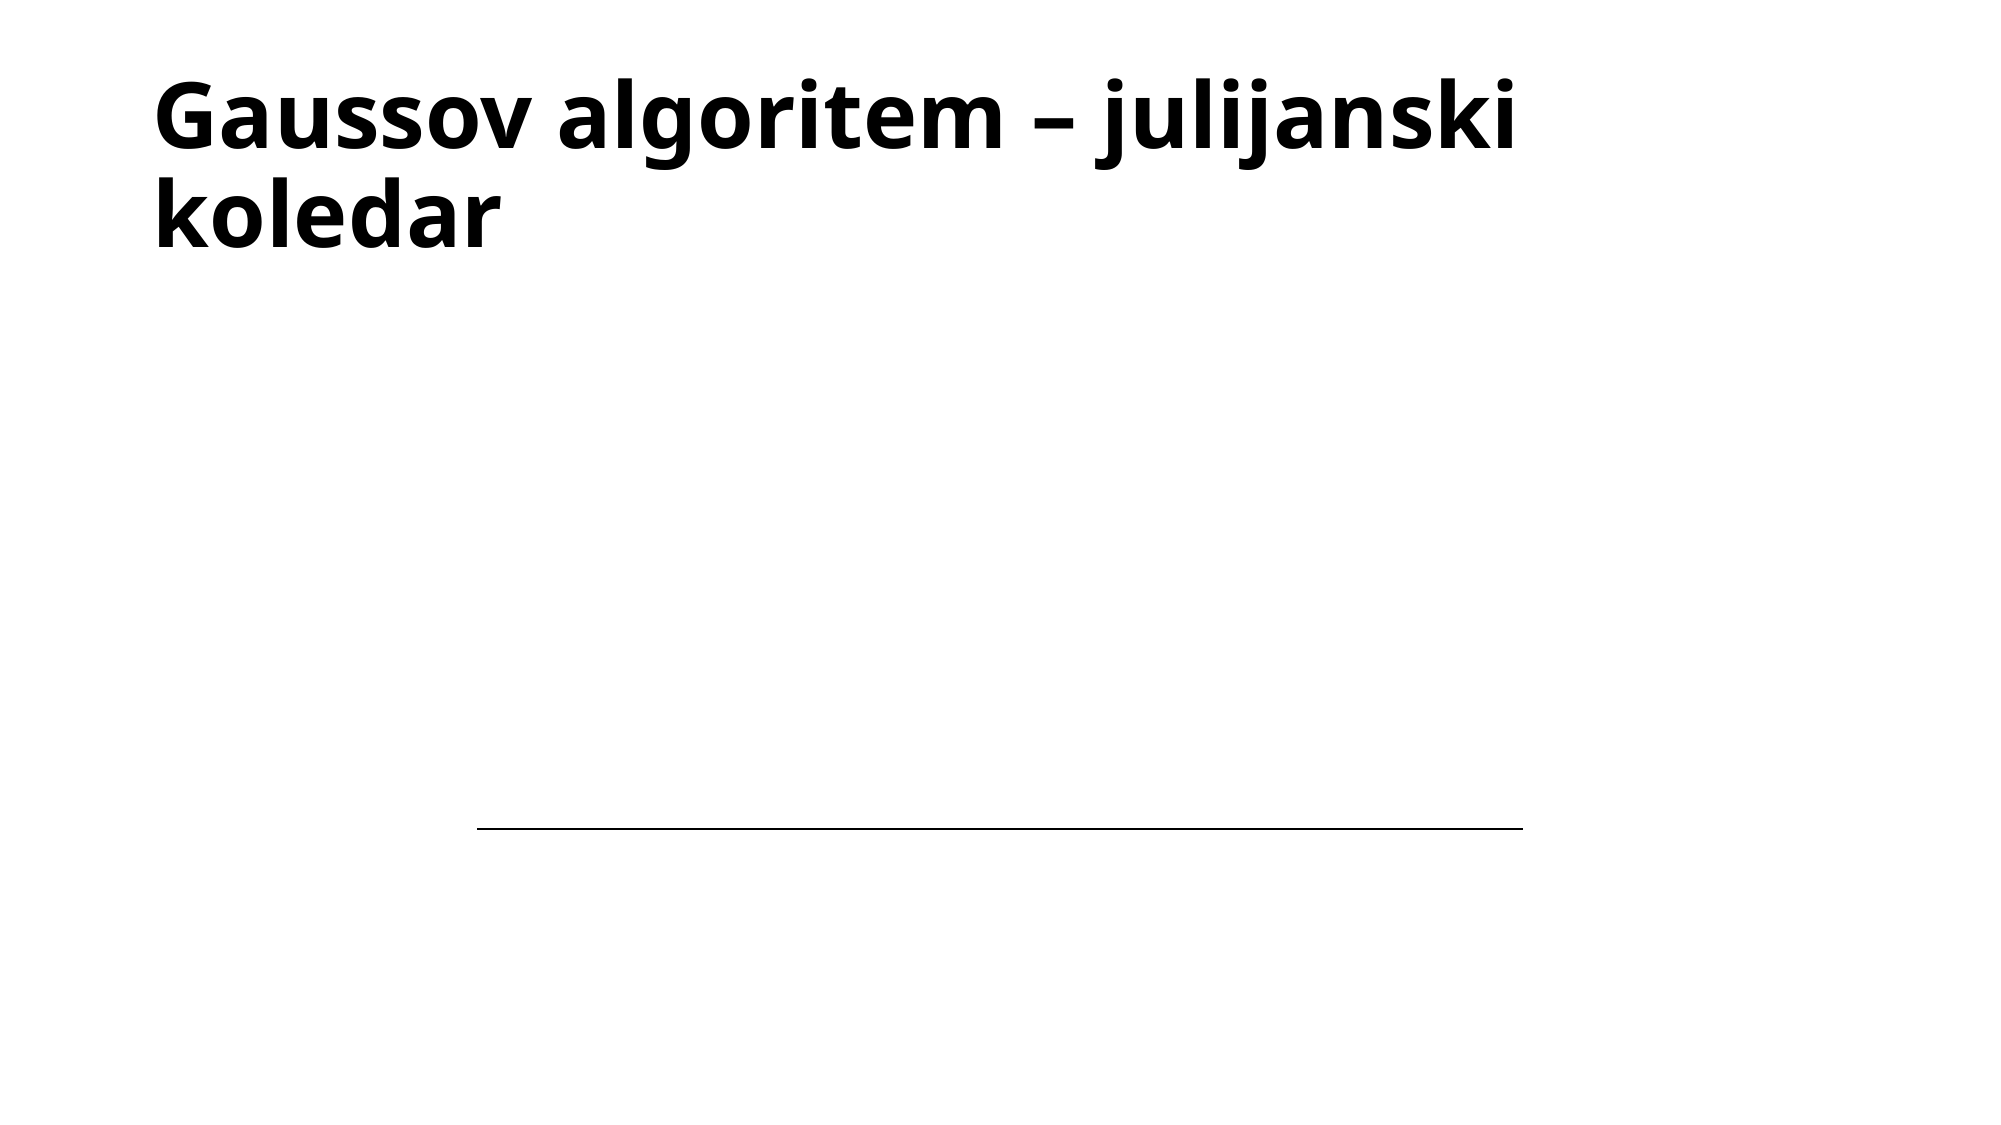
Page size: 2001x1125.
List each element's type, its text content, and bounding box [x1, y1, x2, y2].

title Gaussov algoritem – julijanski koledar [137, 59, 1863, 278]
